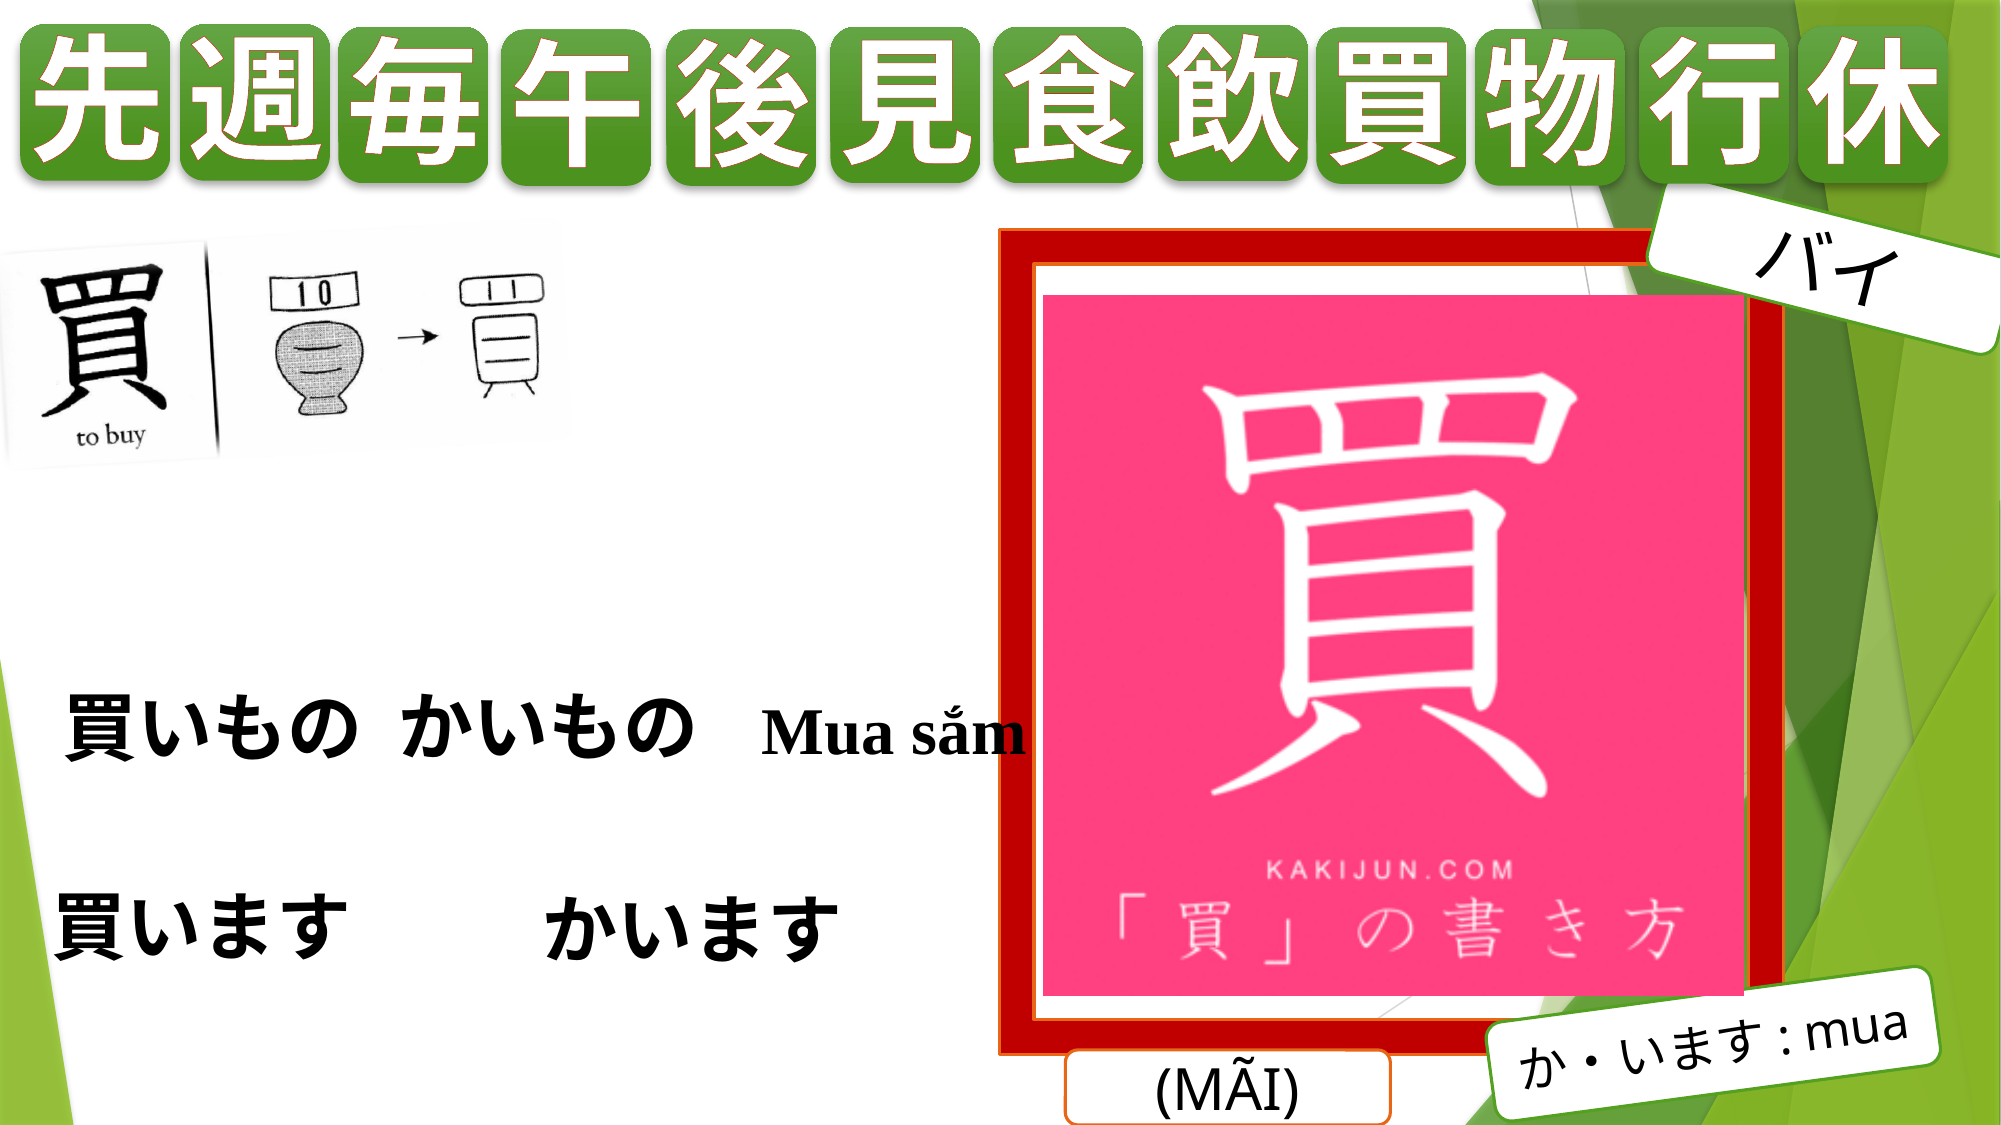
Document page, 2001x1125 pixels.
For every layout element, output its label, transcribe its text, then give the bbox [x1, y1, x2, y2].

text_box 買 [998, 228, 1651, 640]
text_box Mua sắm [747, 640, 1038, 776]
picture [0, 231, 568, 457]
text_box 行 [1639, 27, 1790, 184]
text_box (MÃI) [1063, 1048, 1392, 1125]
text_box かいます [527, 885, 1013, 982]
text_box 毎 [338, 26, 489, 184]
picture [1042, 295, 1744, 997]
text_box 午 [501, 29, 652, 186]
text_box バイ [1645, 195, 2000, 356]
text_box か・います: mua [1484, 964, 1942, 1123]
text_box 週 [179, 24, 330, 181]
text_box 買います [37, 882, 493, 979]
text_box 見 [830, 26, 981, 184]
text_box 食 [993, 26, 1144, 184]
text_box 休 [1797, 26, 1949, 183]
text_box 後 [666, 29, 817, 186]
text_box 買いもの [47, 683, 381, 779]
text_box 買 [1747, 298, 1785, 986]
text_box 買 [1316, 27, 1467, 184]
text_box 飲 [1157, 24, 1308, 182]
text_box 物 [1474, 29, 1626, 186]
text_box 先 [20, 24, 171, 181]
text_box 買 [998, 776, 1510, 1056]
text_box かいもの [383, 681, 778, 778]
